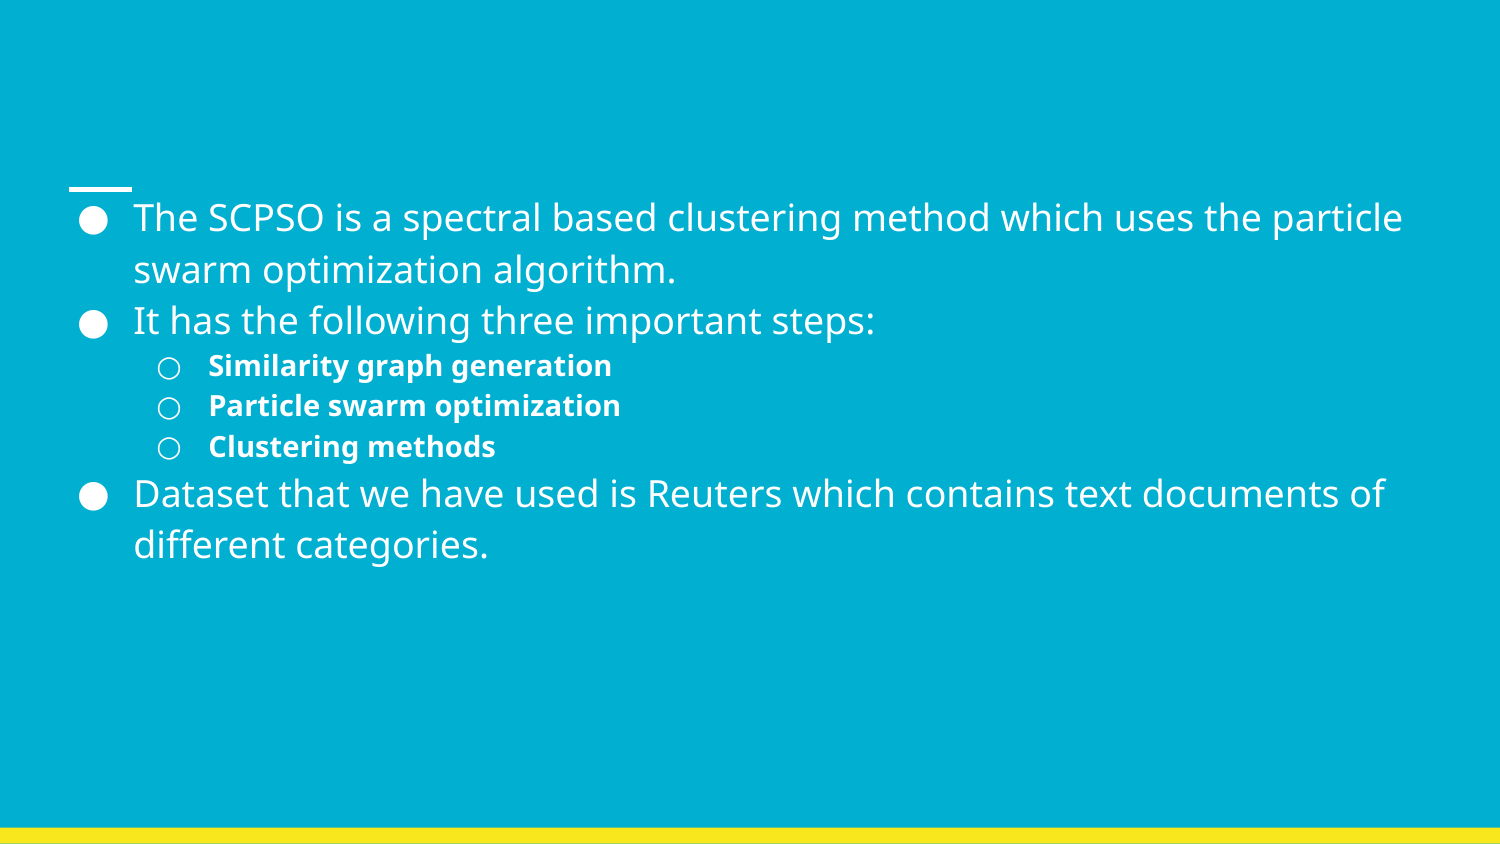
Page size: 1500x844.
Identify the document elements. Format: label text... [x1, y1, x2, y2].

list The SCPSO is a spectral based clustering method which uses the particle swarm optimization algorithm. It has the following three important steps: Similarity graph generation Particle swarm optimization Clustering methods Dataset that we have used is Reuters which contains text documents of different categories. [43, 172, 1442, 759]
